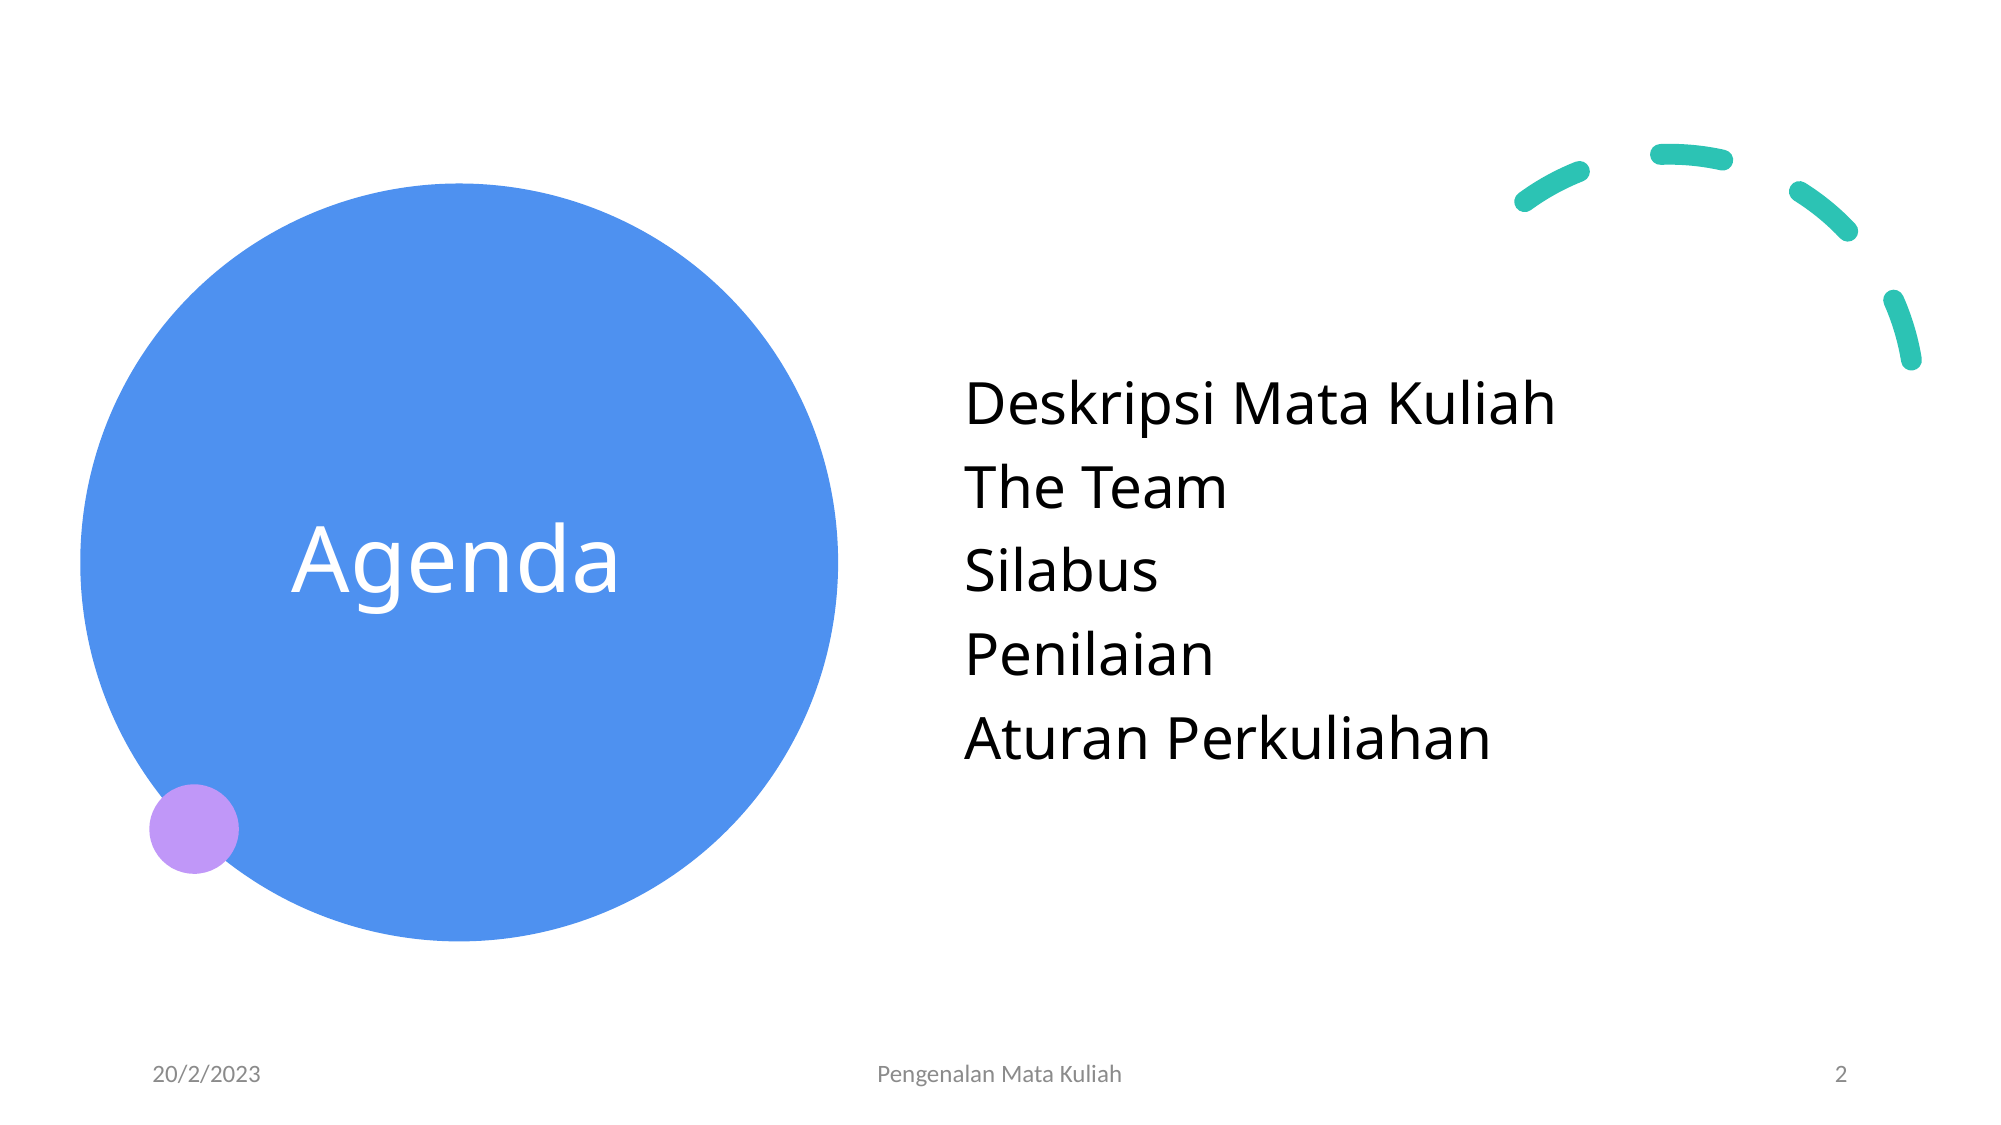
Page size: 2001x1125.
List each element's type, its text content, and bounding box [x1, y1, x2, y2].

list Deskripsi Mata Kuliah The Team Silabus Penilaian Aturan Perkuliahan [949, 250, 1788, 896]
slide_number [137, 1042, 588, 1103]
slide_number 2 [1412, 1042, 1863, 1103]
footer Pengenalan Mata Kuliah [662, 1042, 1338, 1103]
title Agenda [191, 229, 723, 897]
